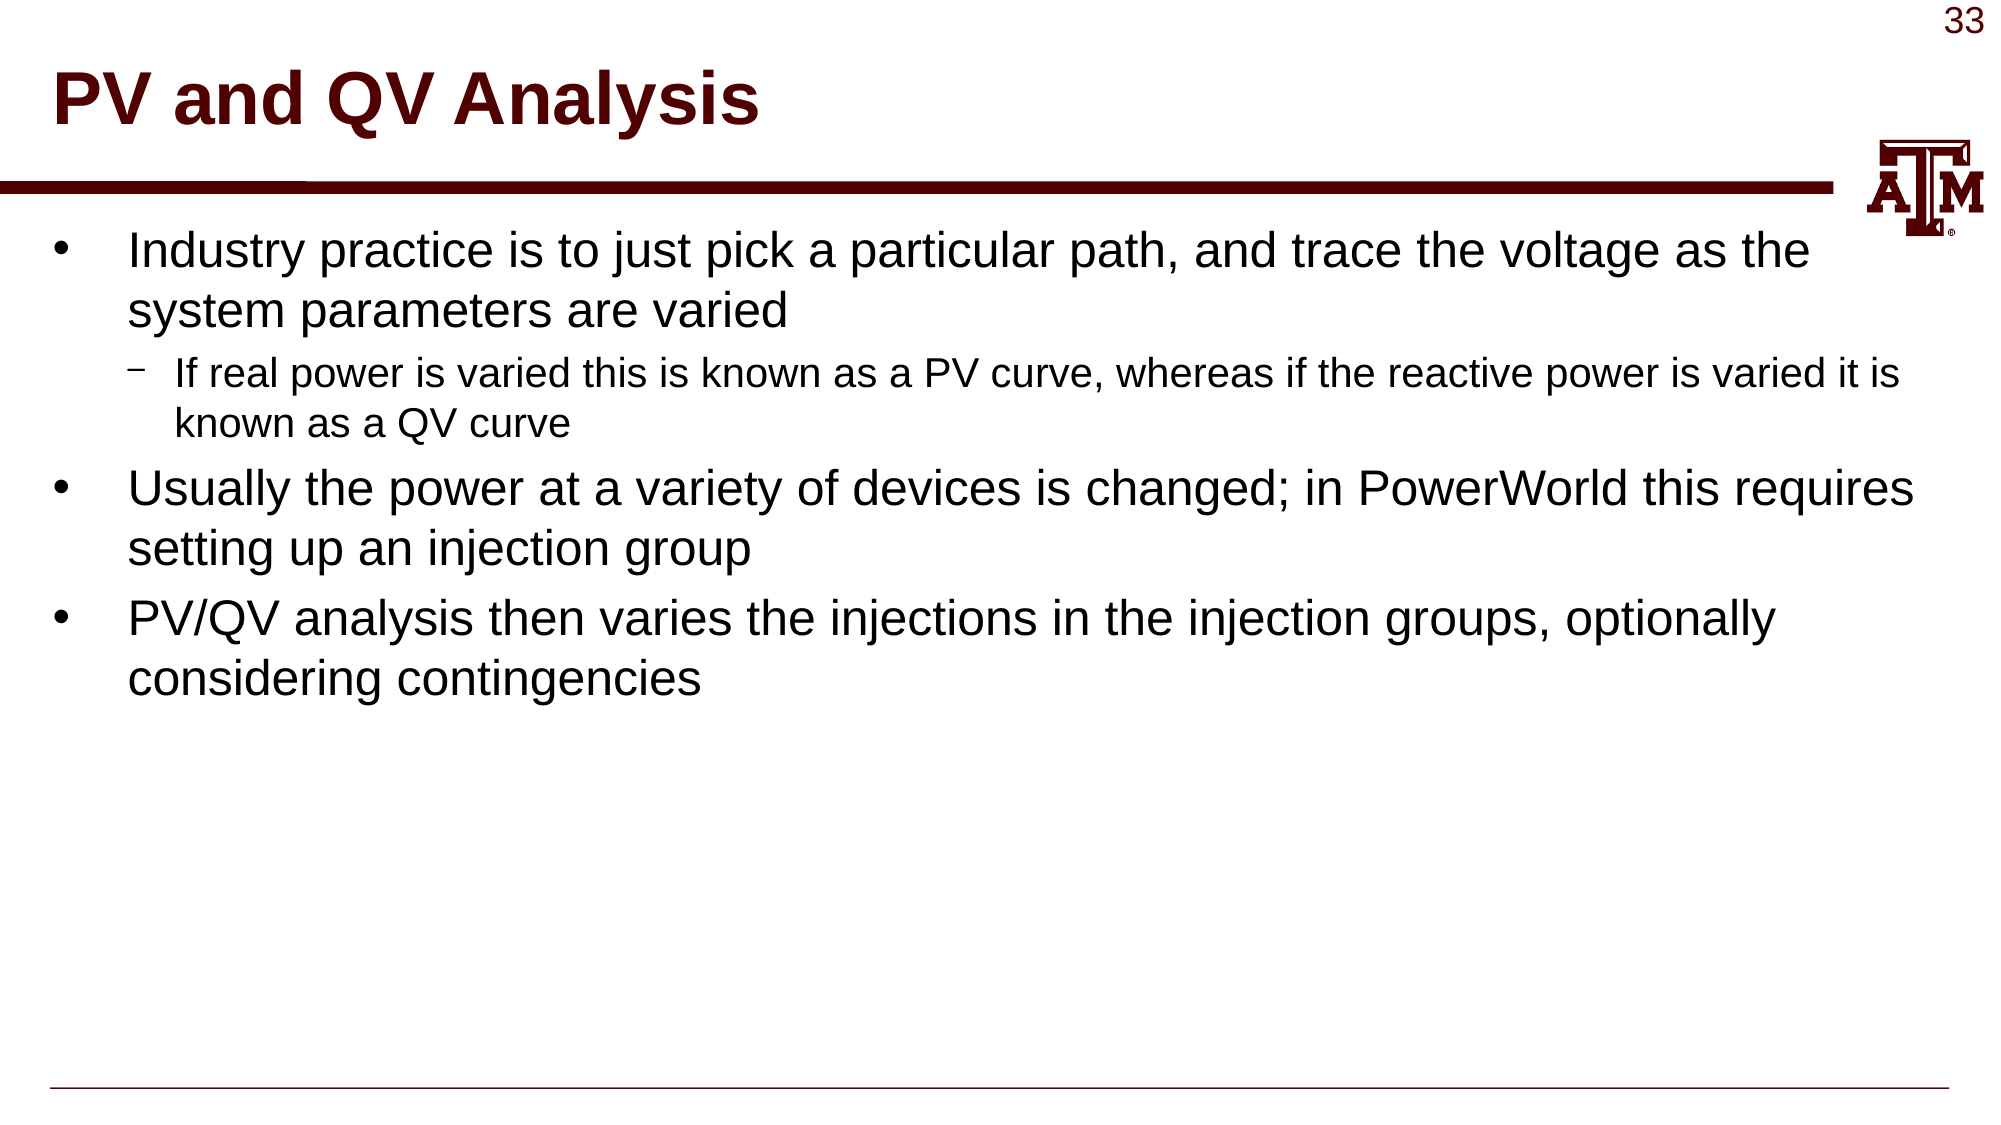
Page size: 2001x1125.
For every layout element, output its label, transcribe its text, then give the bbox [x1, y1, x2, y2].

picture [1850, 112, 2000, 263]
list Industry practice is to just pick a particular path, and trace the voltage as the system parameters are varied If real power is varied this is known as a PV curve, whereas if the reactive power is varied it is known as a QV curve Usually the power at a variety of devices is changed; in PowerWorld this requires setting up an injection group PV/QV analysis then varies the injections in the injection groups, optionally considering contingencies [37, 209, 1963, 1063]
slide_number 33 [1074, 1083, 1425, 1125]
title PV and QV Analysis [37, 12, 1851, 188]
